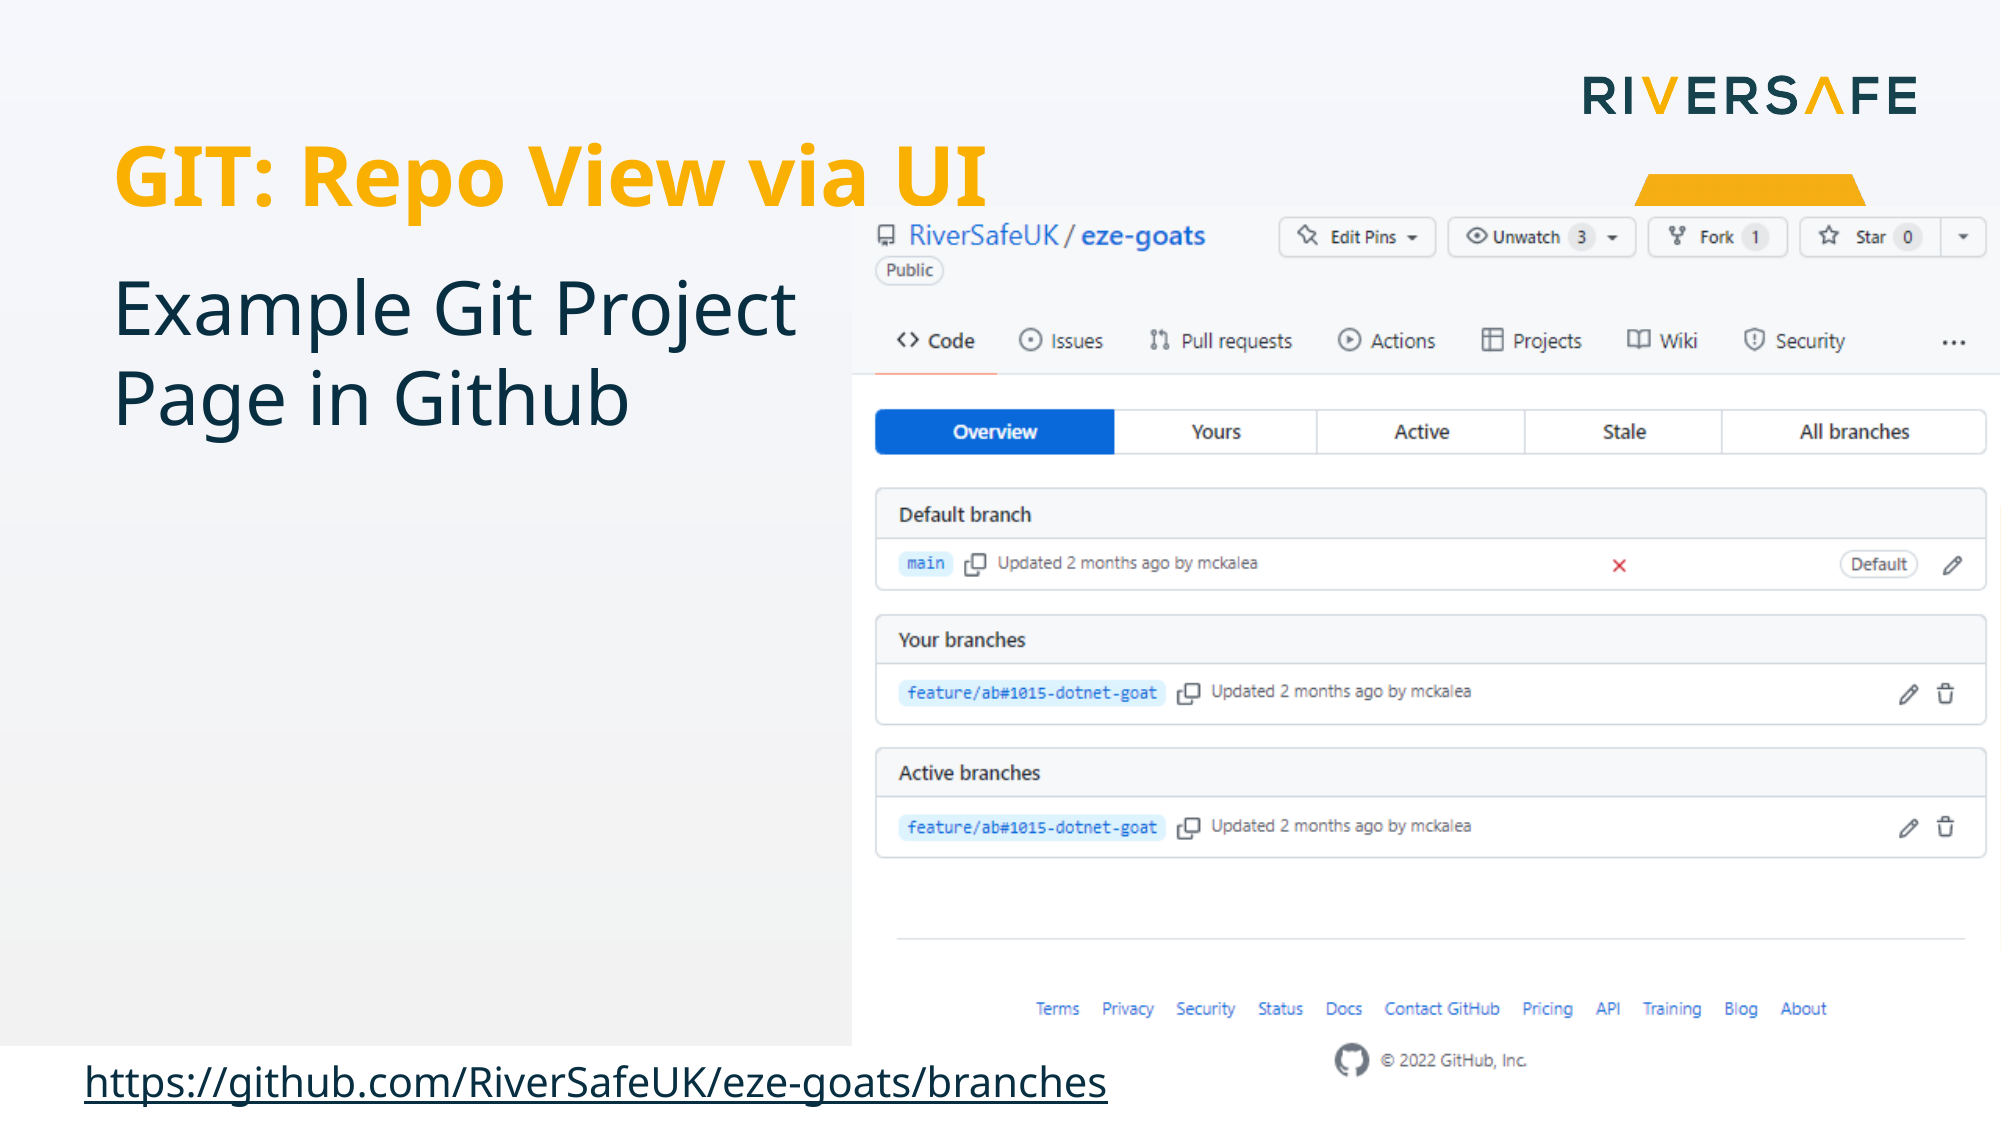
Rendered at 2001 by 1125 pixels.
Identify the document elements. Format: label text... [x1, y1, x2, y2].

text_box Example Git Project Page in Github [97, 252, 824, 382]
picture [852, 174, 2001, 1125]
text_box GIT: Repo View via UI [97, 126, 1497, 207]
text_box https://github.com/RiverSafeUK/eze-goats/branches [69, 998, 1217, 1120]
picture [1584, 75, 1916, 115]
